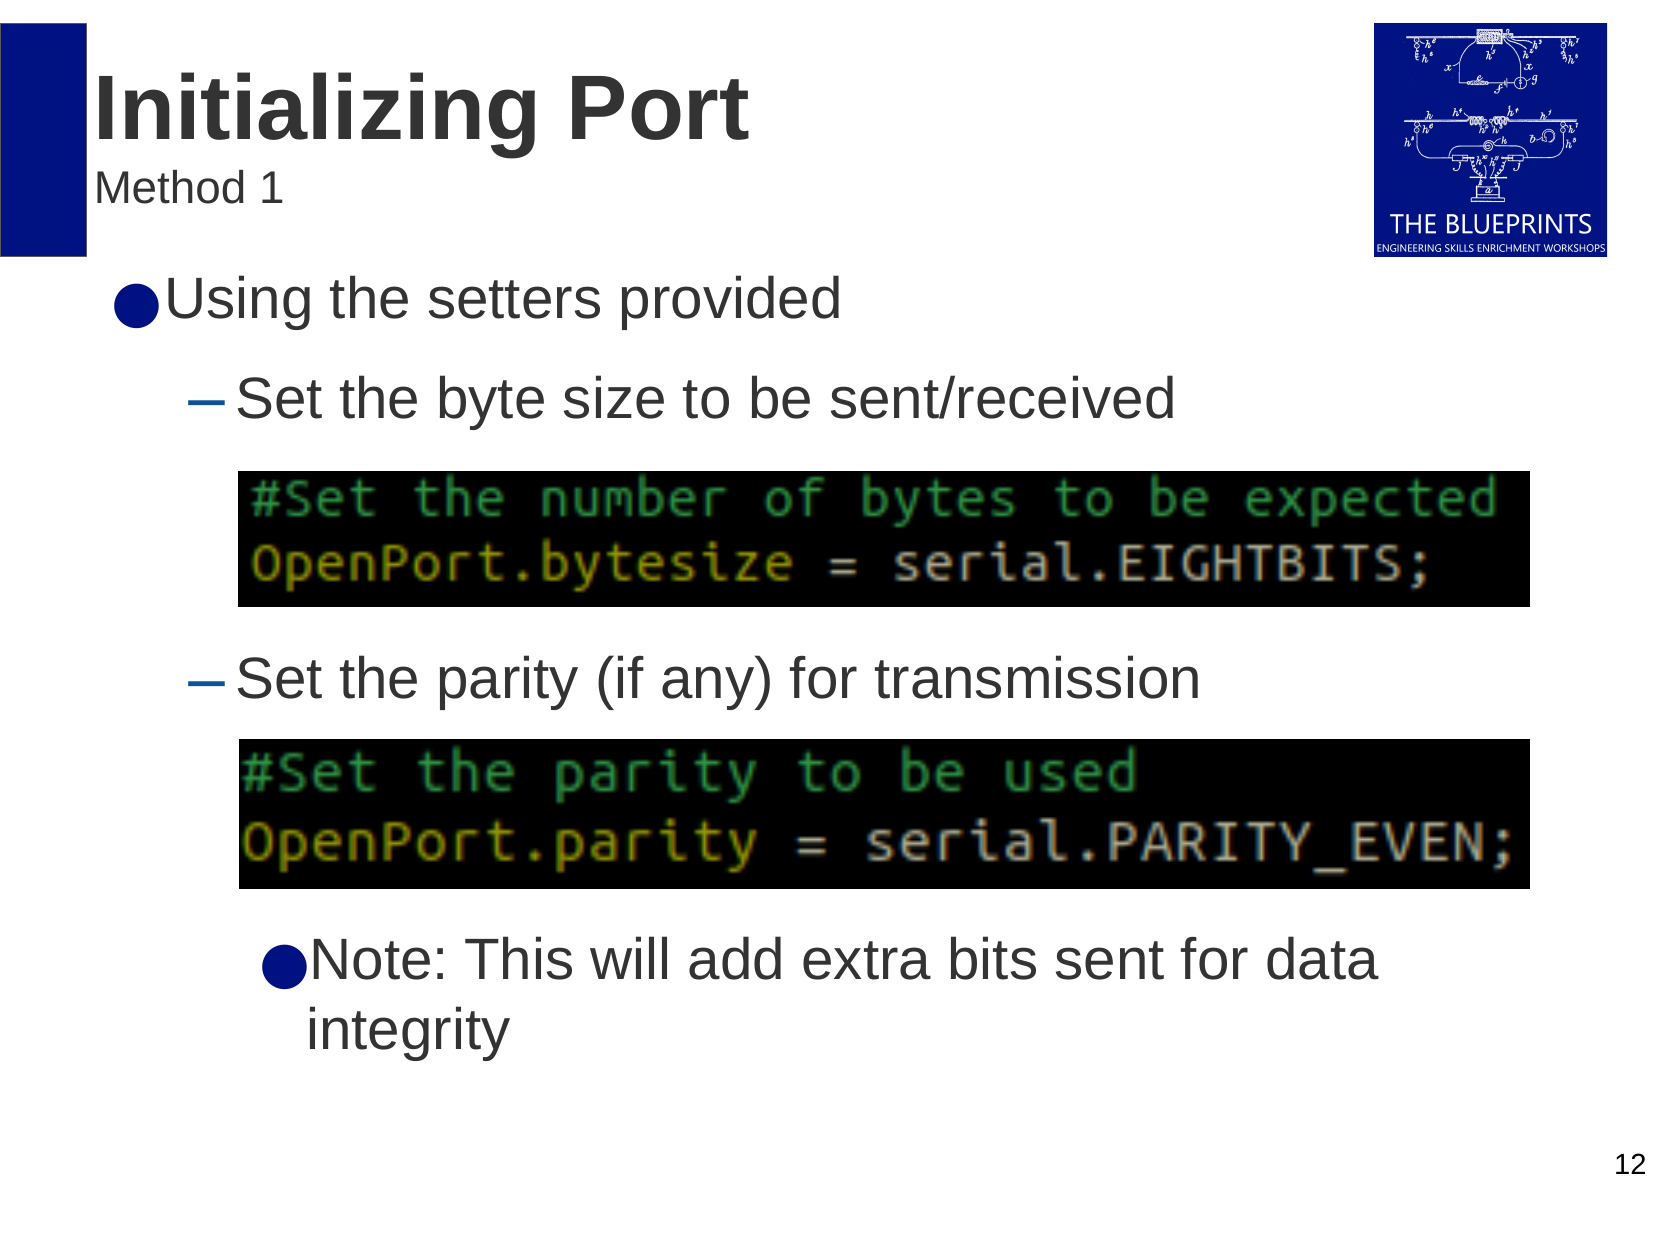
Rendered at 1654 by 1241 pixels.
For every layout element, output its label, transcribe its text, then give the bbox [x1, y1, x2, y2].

picture [1374, 23, 1608, 257]
picture [238, 470, 1531, 607]
picture [239, 739, 1530, 890]
text_box Initializing Port Method 1 [93, 26, 1547, 234]
slide_number ‹#› [1547, 1145, 1647, 1241]
text_box Using the setters provided Set the byte size to be sent/received Set the parity (if any) for transmission Note: This will add extra bits sent for data integrity [93, 260, 1511, 980]
